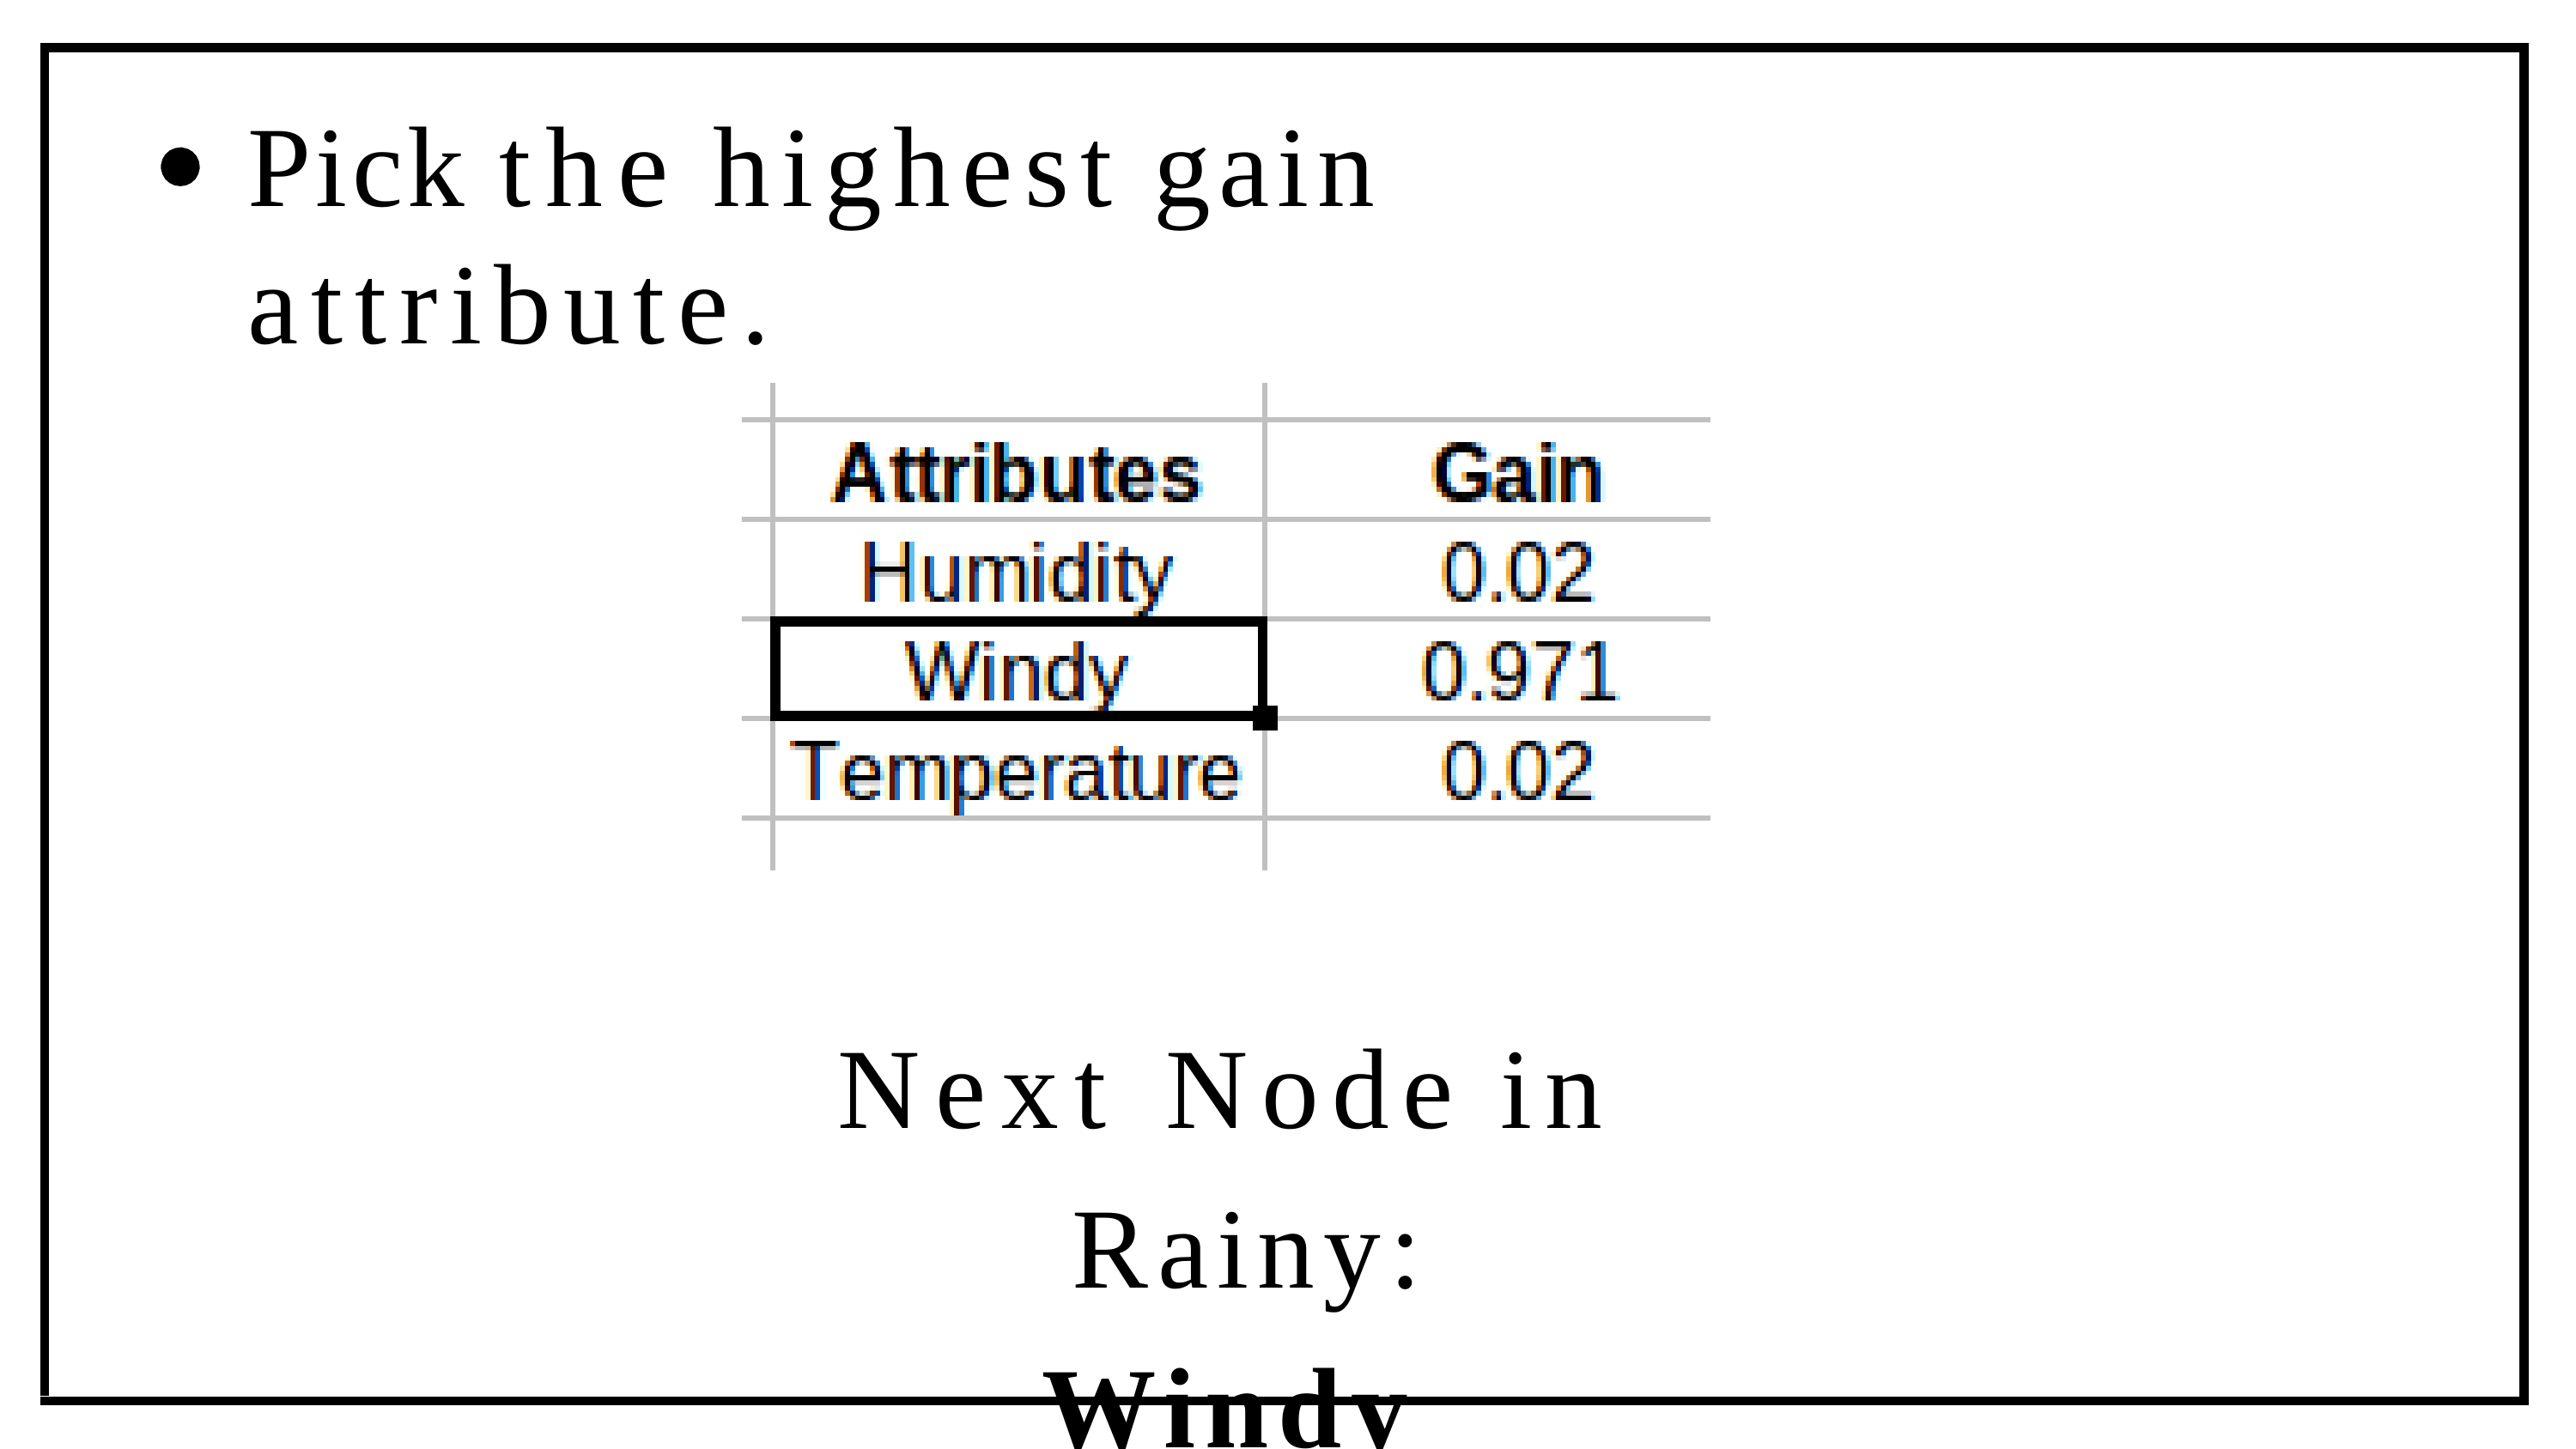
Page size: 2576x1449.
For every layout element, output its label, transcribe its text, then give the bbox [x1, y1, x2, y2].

text_box Next Node in Rainy: Windy [834, 990, 1619, 1449]
text_box [161, 147, 200, 186]
title Pick the highest gain attribute. [246, 90, 1929, 367]
text_box [741, 383, 1710, 870]
